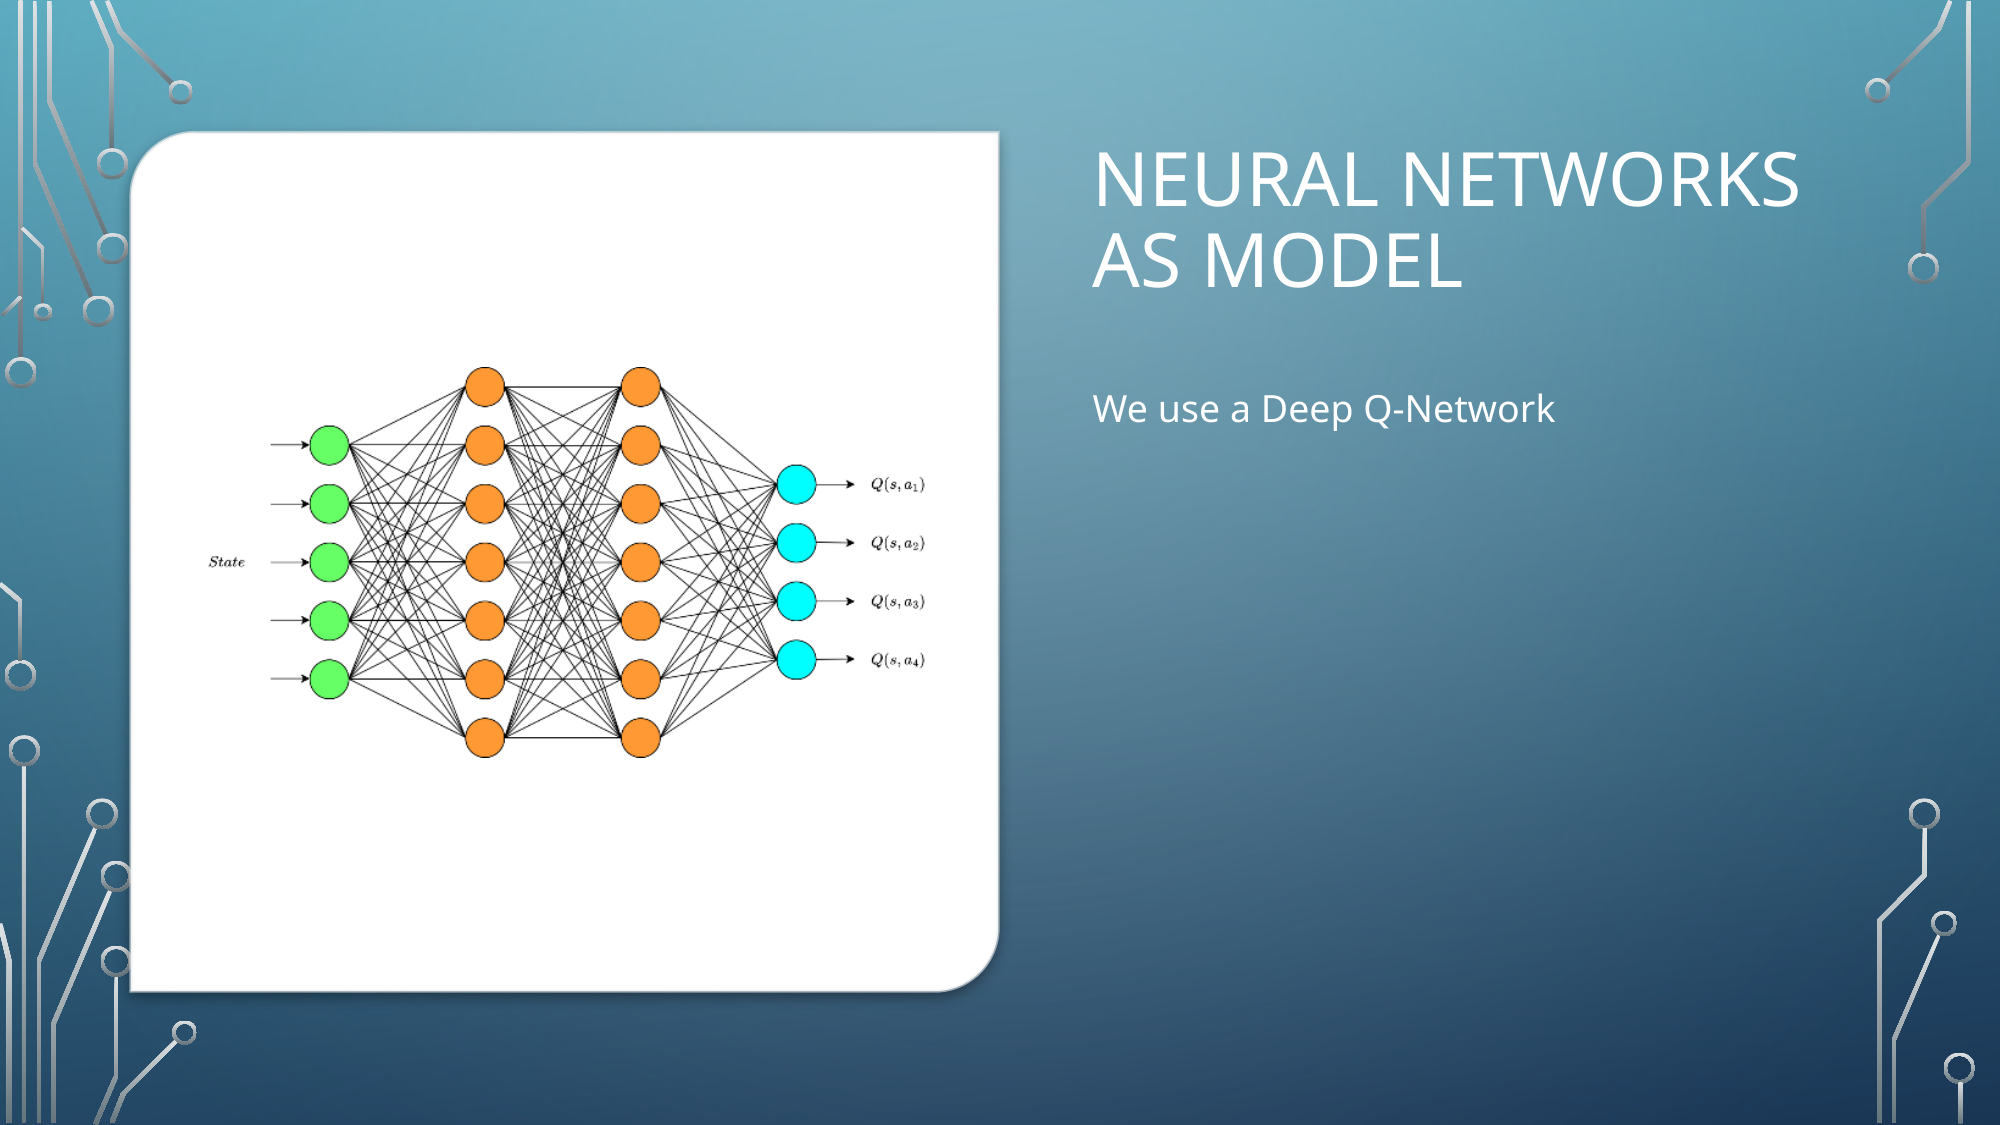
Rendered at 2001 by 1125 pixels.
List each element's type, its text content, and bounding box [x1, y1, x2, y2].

title NEURAL NETWORKS AS MODEL [1077, 101, 1857, 344]
text_box [129, 131, 1000, 993]
picture [183, 367, 945, 758]
